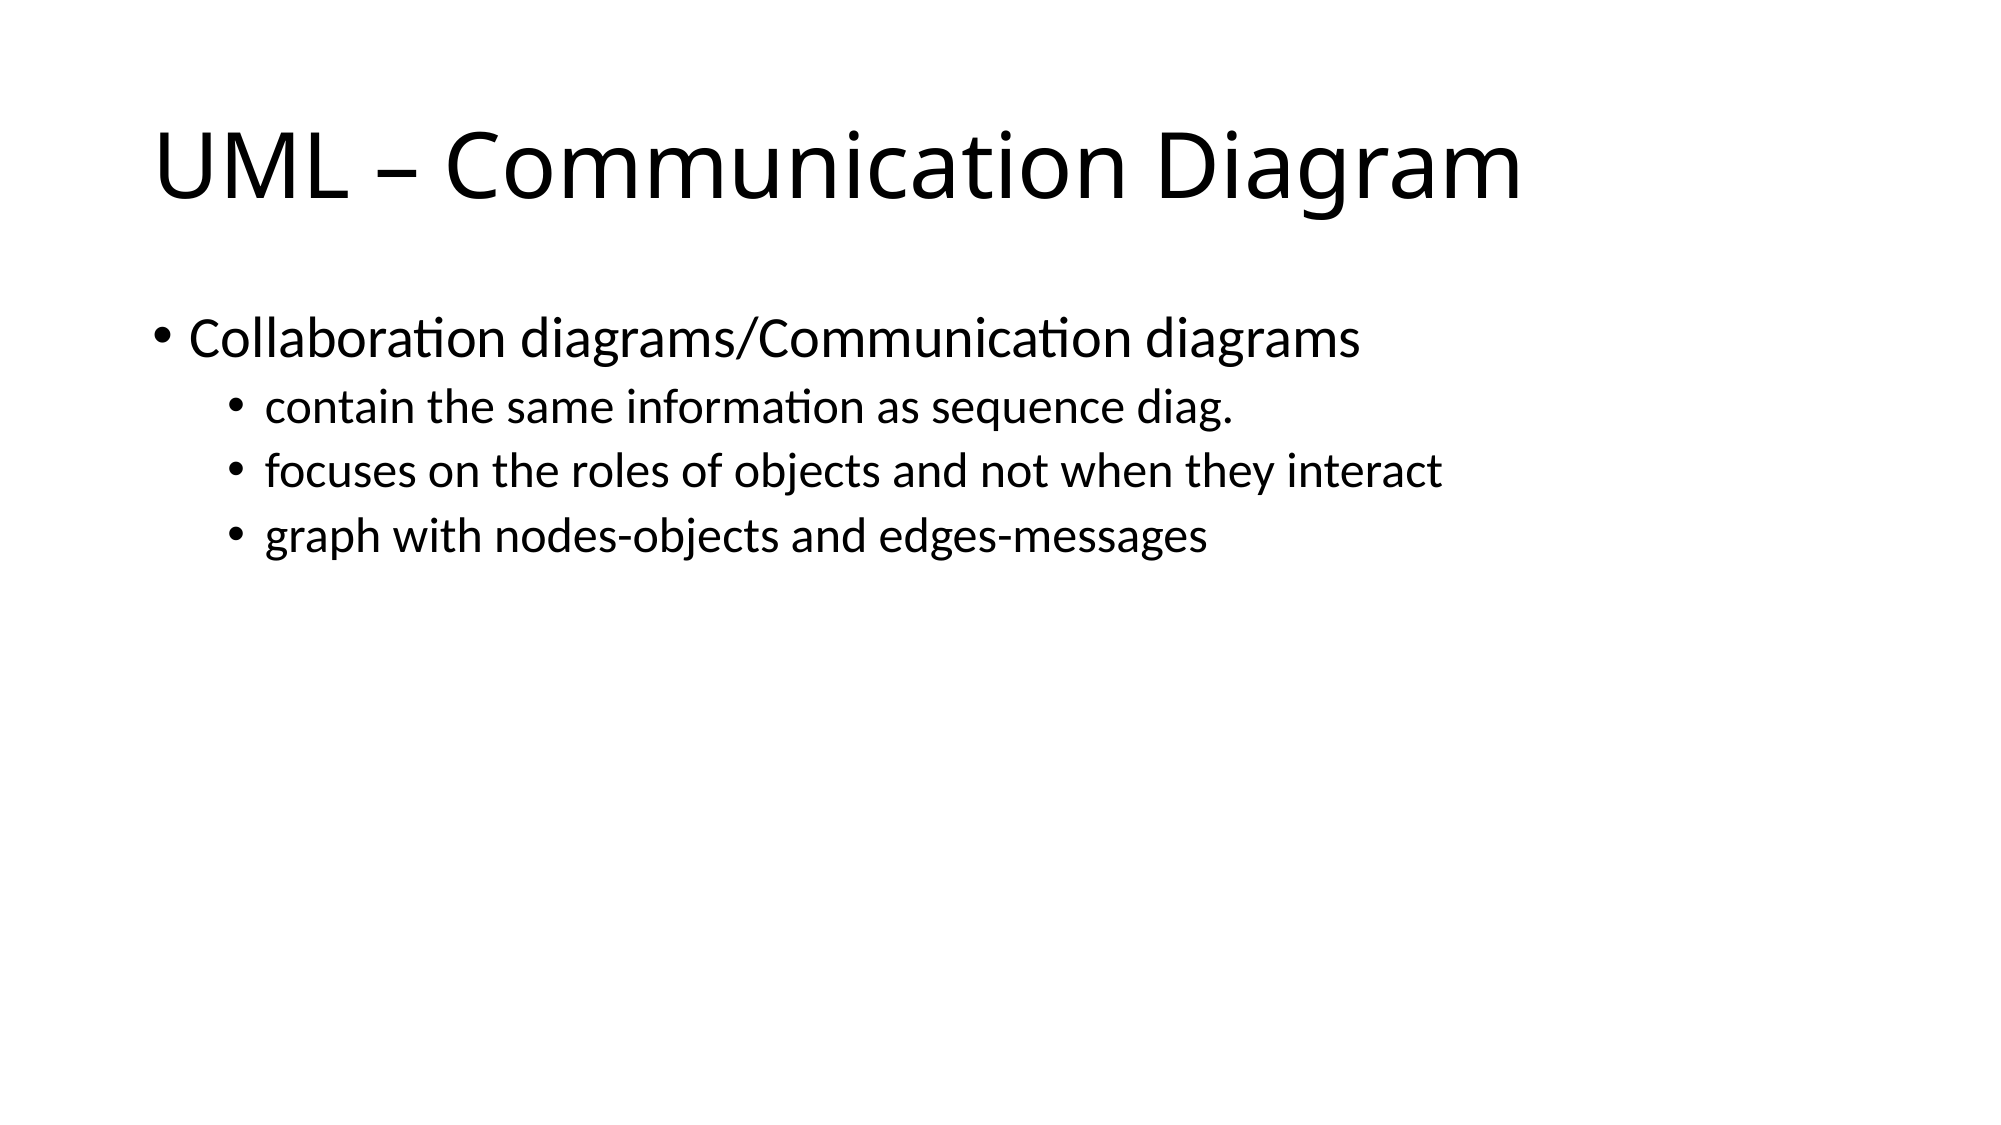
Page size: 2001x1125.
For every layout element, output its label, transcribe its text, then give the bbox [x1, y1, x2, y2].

list Collaboration diagrams/Communication diagrams contain the same information as sequence diag. focuses on the roles of objects and not when they interact graph with nodes-objects and edges-messages [137, 299, 1863, 1014]
title UML – Communication Diagram [137, 59, 1863, 278]
